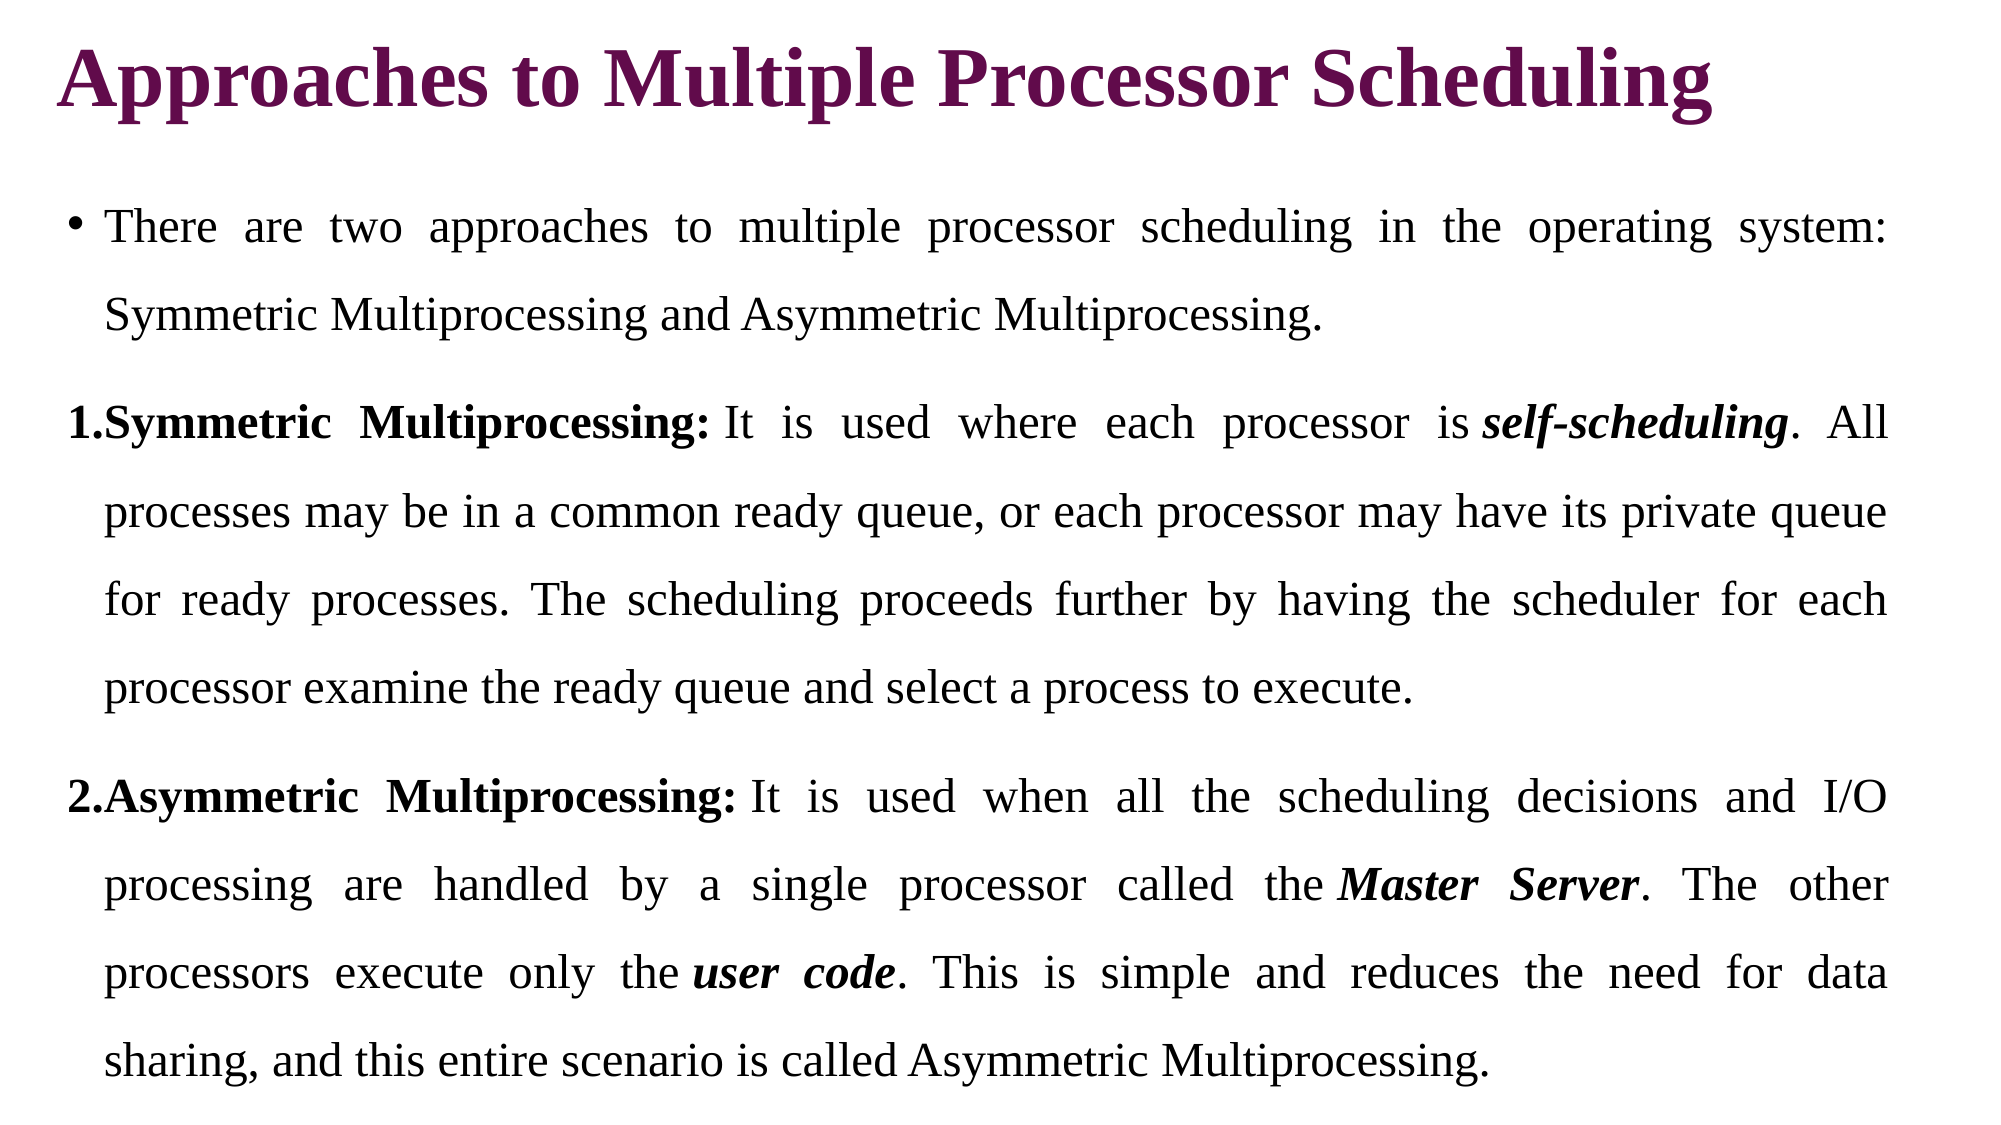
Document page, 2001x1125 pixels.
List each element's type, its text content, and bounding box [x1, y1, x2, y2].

list There are two approaches to multiple processor scheduling in the operating system: Symmetric Multiprocessing and Asymmetric Multiprocessing. Symmetric Multiprocessing: It is used where each processor is self-scheduling. All processes may be in a common ready queue, or each processor may have its private queue for ready processes. The scheduling proceeds further by having the scheduler for each processor examine the ready queue and select a process to execute. Asymmetric Multiprocessing: It is used when all the scheduling decisions and I/O processing are handled by a single processor called the Master Server. The other processors execute only the user code. This is simple and reduces the need for data sharing, and this entire scenario is called Asymmetric Multiprocessing. [52, 156, 1904, 1101]
title Approaches to Multiple Processor Scheduling [41, 24, 1820, 133]
